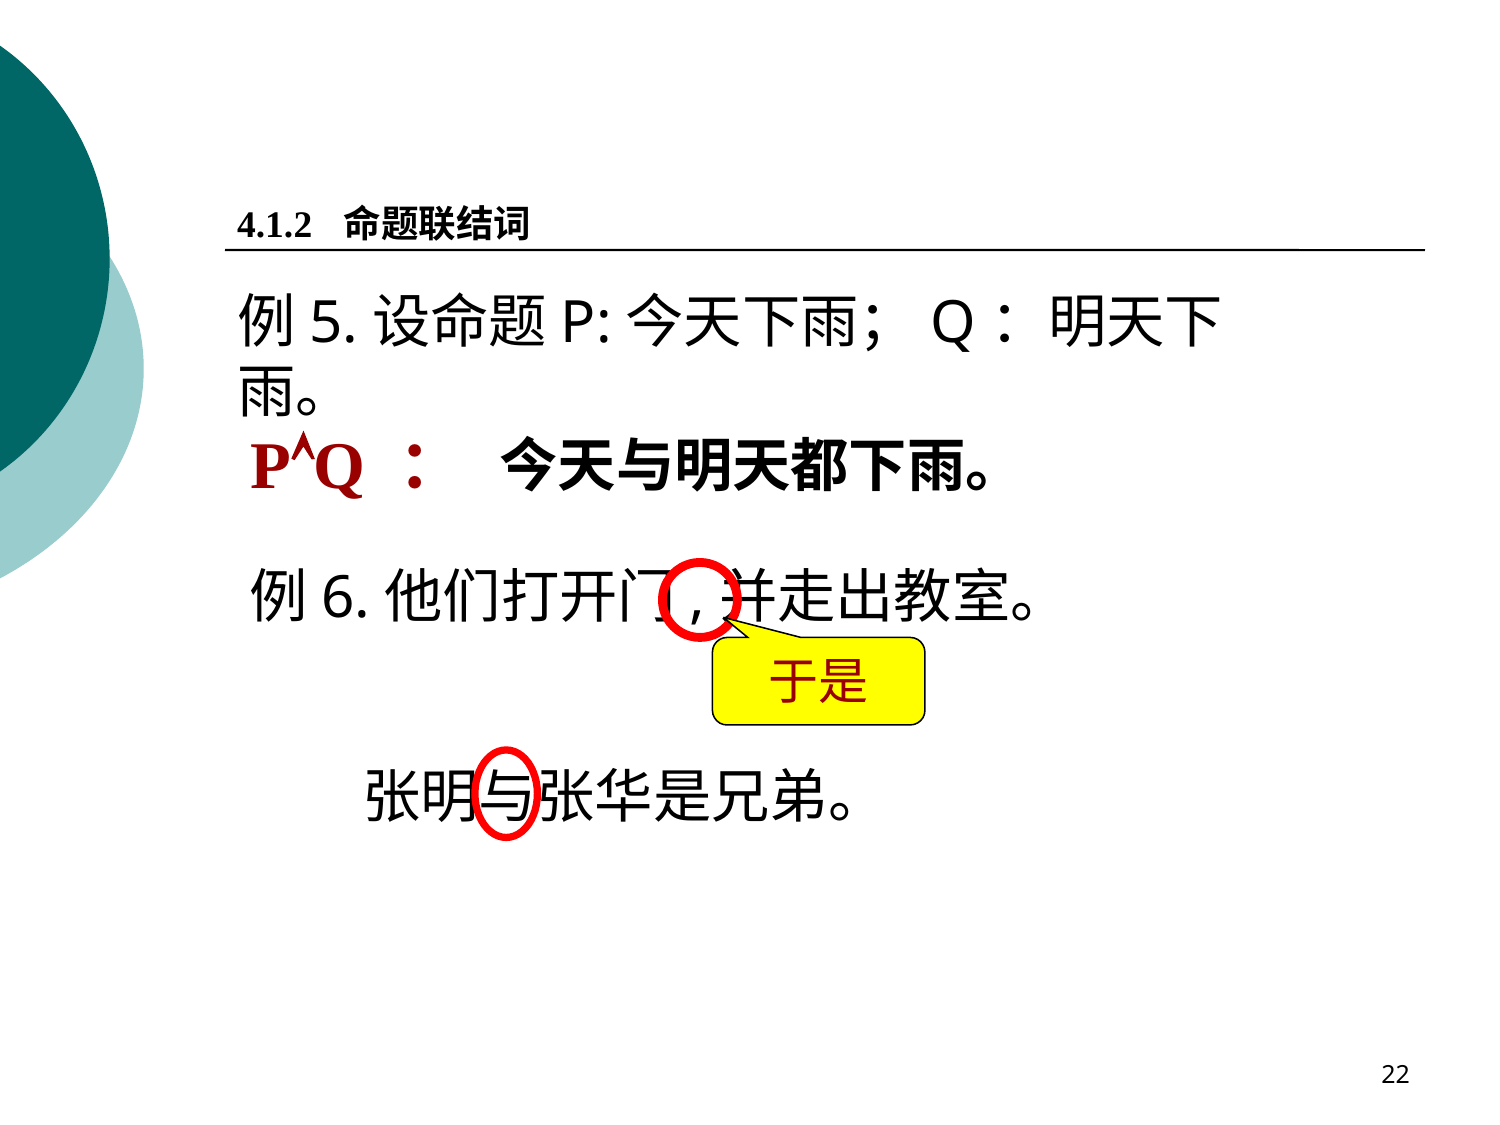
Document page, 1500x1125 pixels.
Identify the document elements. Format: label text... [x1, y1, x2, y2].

slide_number 22 [1074, 1025, 1425, 1100]
text_box 张明与张华是兄弟。 [516, 751, 988, 836]
text_box [474, 749, 538, 838]
text_box 例6.他们打开门,并走出教室。 [234, 551, 1225, 636]
text_box 于是 [712, 617, 925, 725]
text_box 例5.设命题P:今天下雨；Q：明天下雨。 [222, 277, 1338, 432]
text_box 4.1.2 命题联结词 [222, 192, 638, 253]
text_box [662, 562, 738, 638]
text_box 今天与明天都下雨。 [484, 421, 1150, 506]
text_box 张明与张华是兄弟。 [347, 751, 496, 836]
text_box PQ ： [236, 414, 481, 509]
